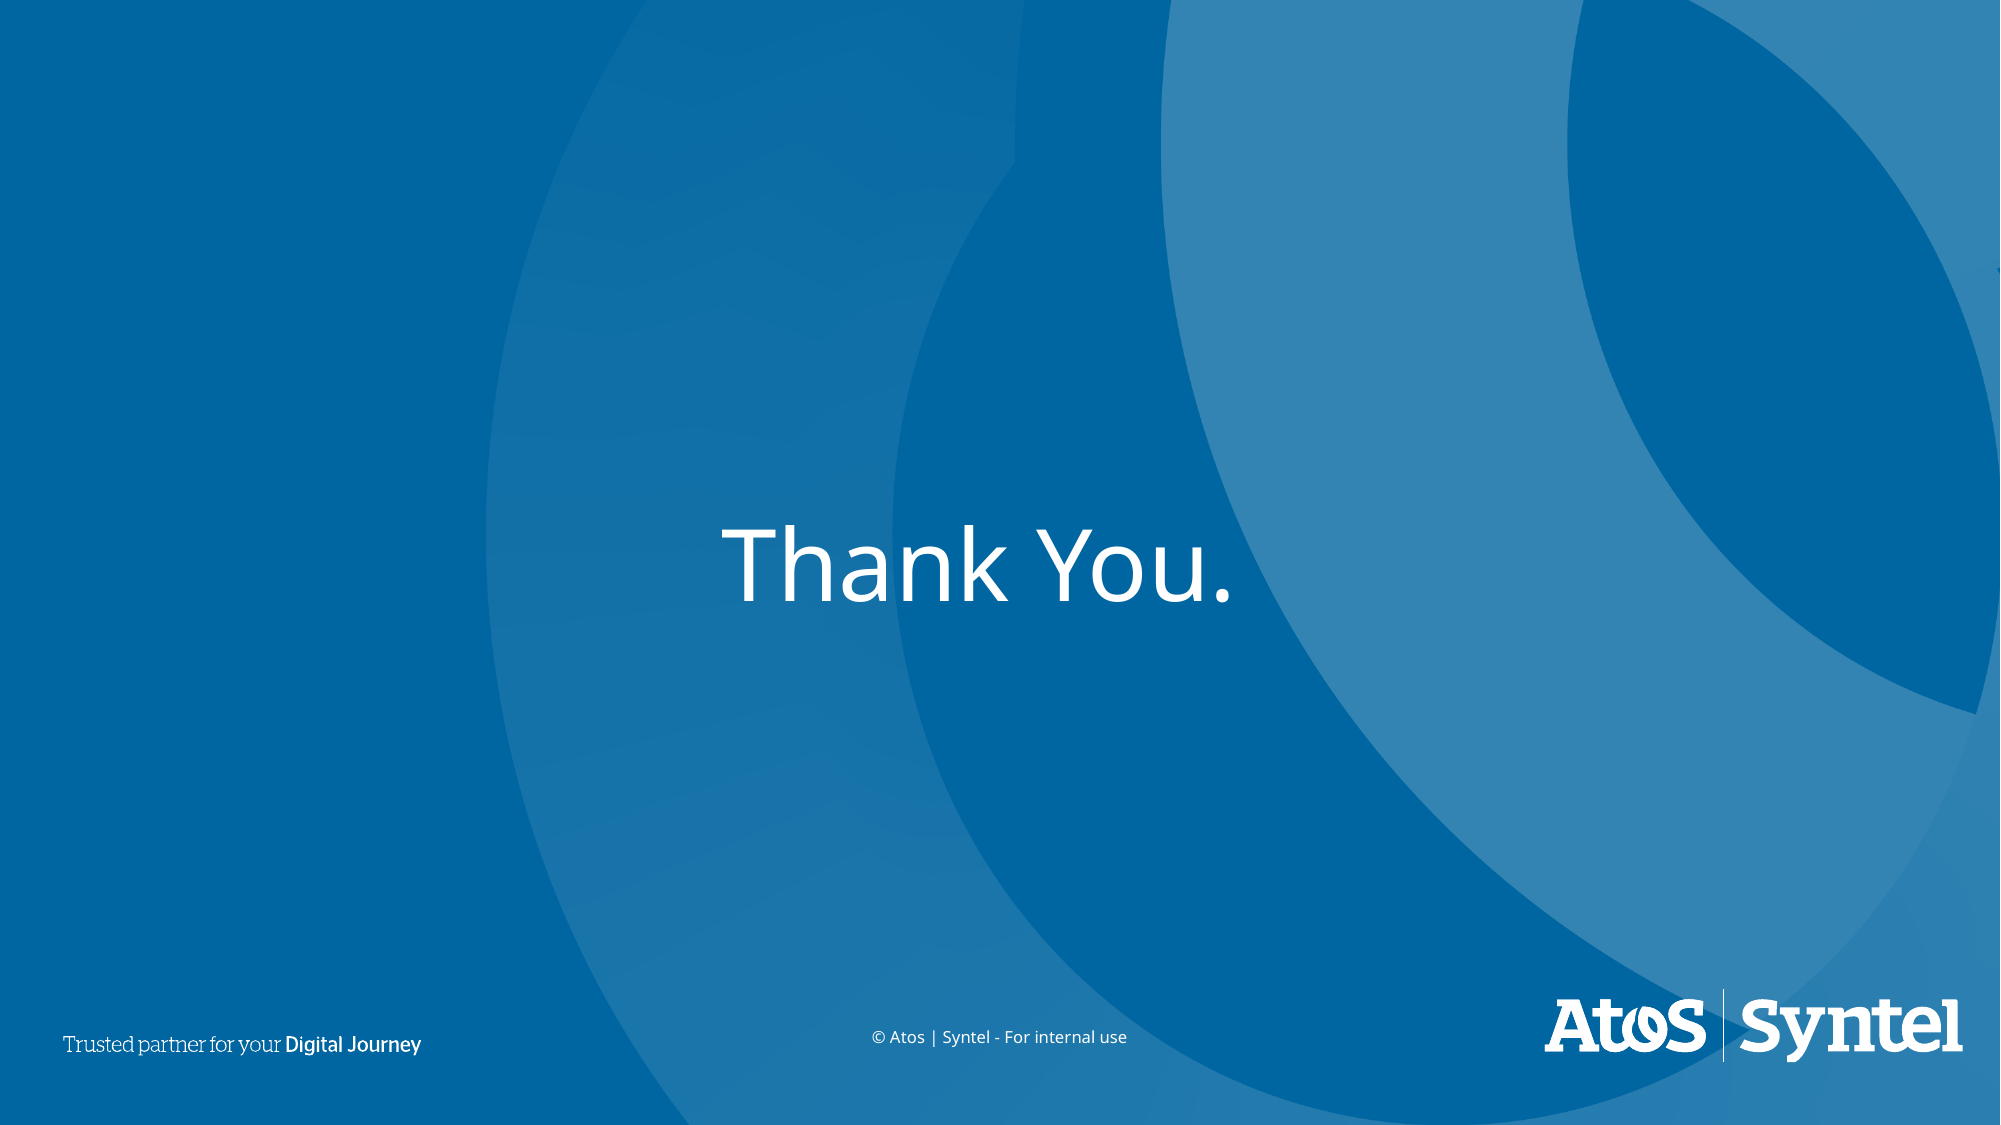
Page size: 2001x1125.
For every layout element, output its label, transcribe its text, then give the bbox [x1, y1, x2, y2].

picture [0, 0, 2000, 1125]
title Thank You. [64, 503, 1895, 622]
